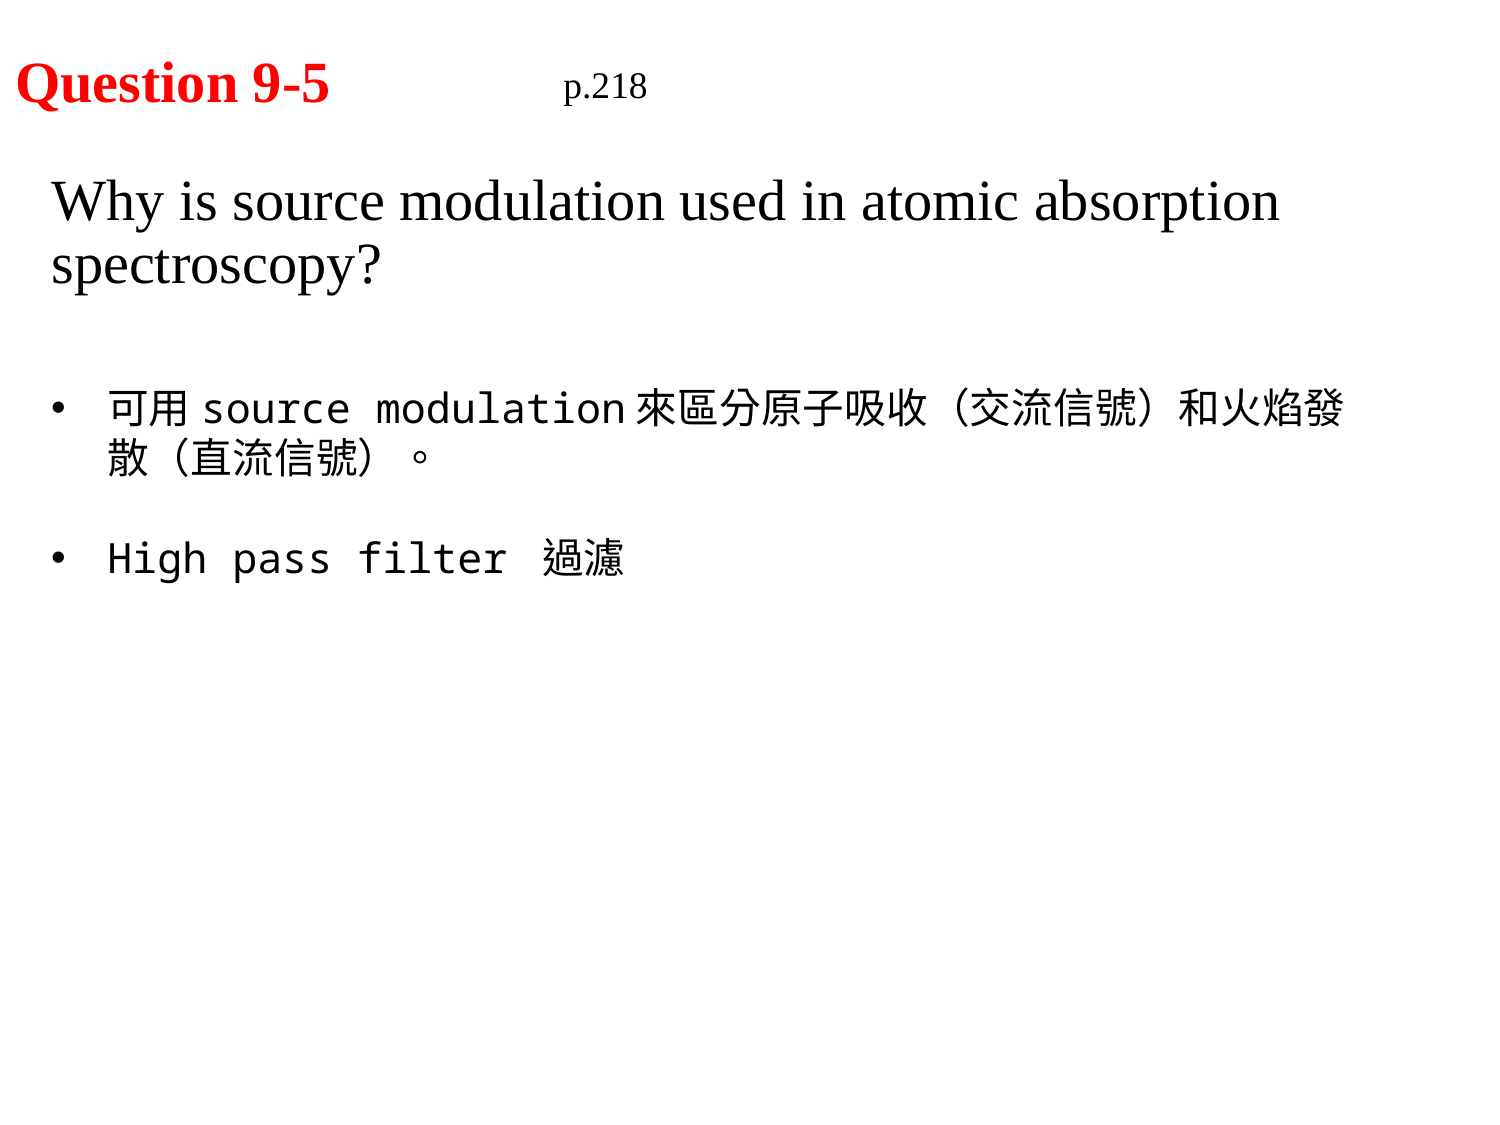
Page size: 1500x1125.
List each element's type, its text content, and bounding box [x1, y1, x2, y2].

text_box Question 9-5 [0, 0, 592, 193]
text_box 可用source modulation來區分原子吸收（交流信號）和火焰發散（直流信號）。 High pass filter 過濾 [36, 374, 1384, 590]
title Why is source modulation used in atomic absorption spectroscopy? [36, 124, 1438, 342]
text_box p.218 [548, 53, 663, 114]
